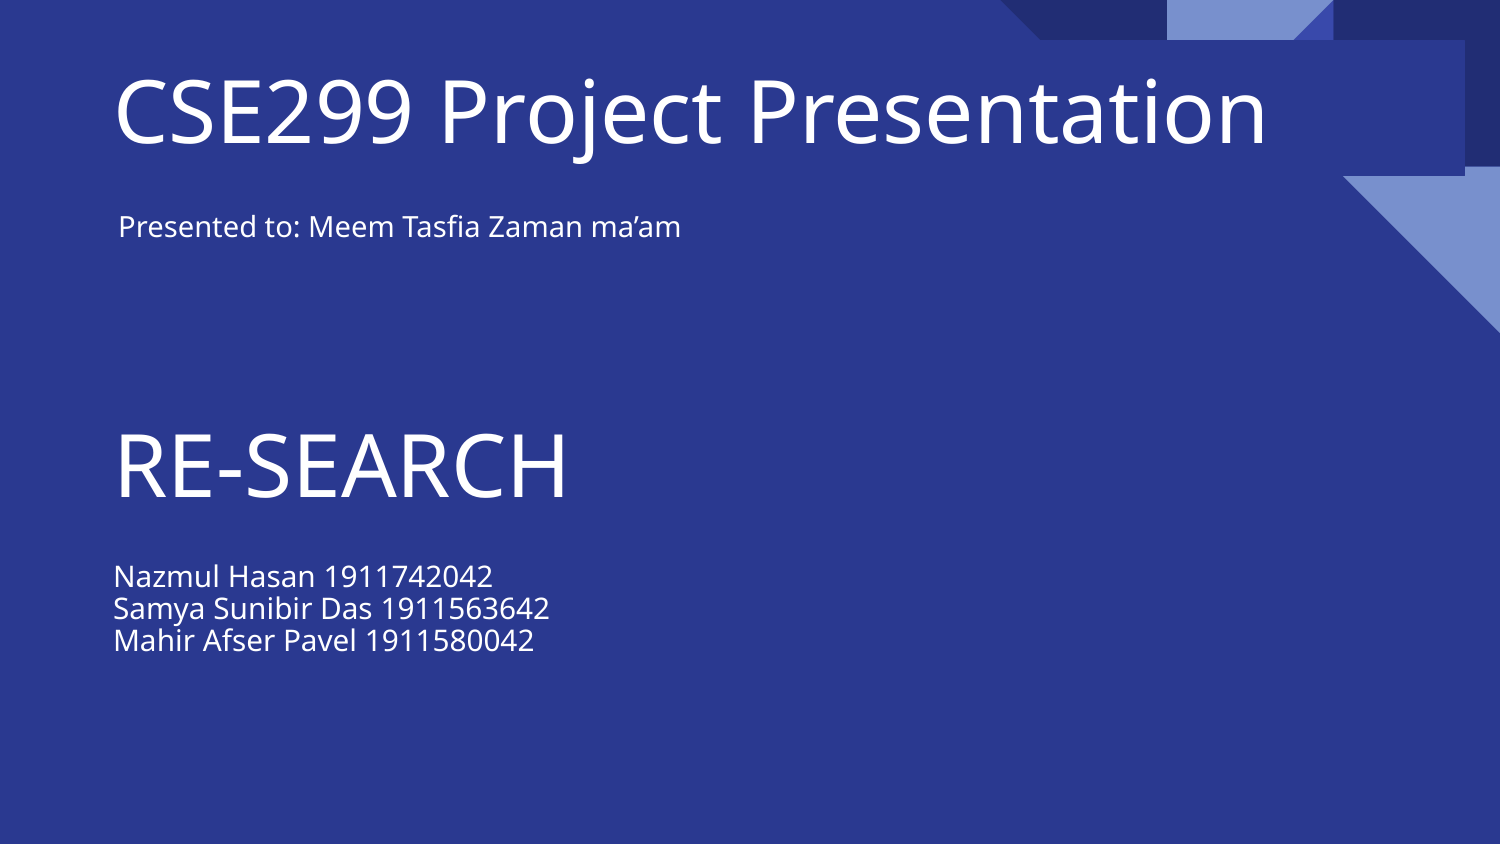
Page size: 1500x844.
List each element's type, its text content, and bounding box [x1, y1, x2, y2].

title RE-SEARCH [98, 392, 1447, 531]
text_box Presented to: Meem Tasfia Zaman ma’am [103, 193, 929, 259]
text_box CSE299 Project Presentation [98, 40, 1465, 176]
subtitle Nazmul Hasan 1911742042 Samya Sunibir Das 1911563642 Mahir Afser Pavel 1911580042 [98, 547, 1447, 619]
